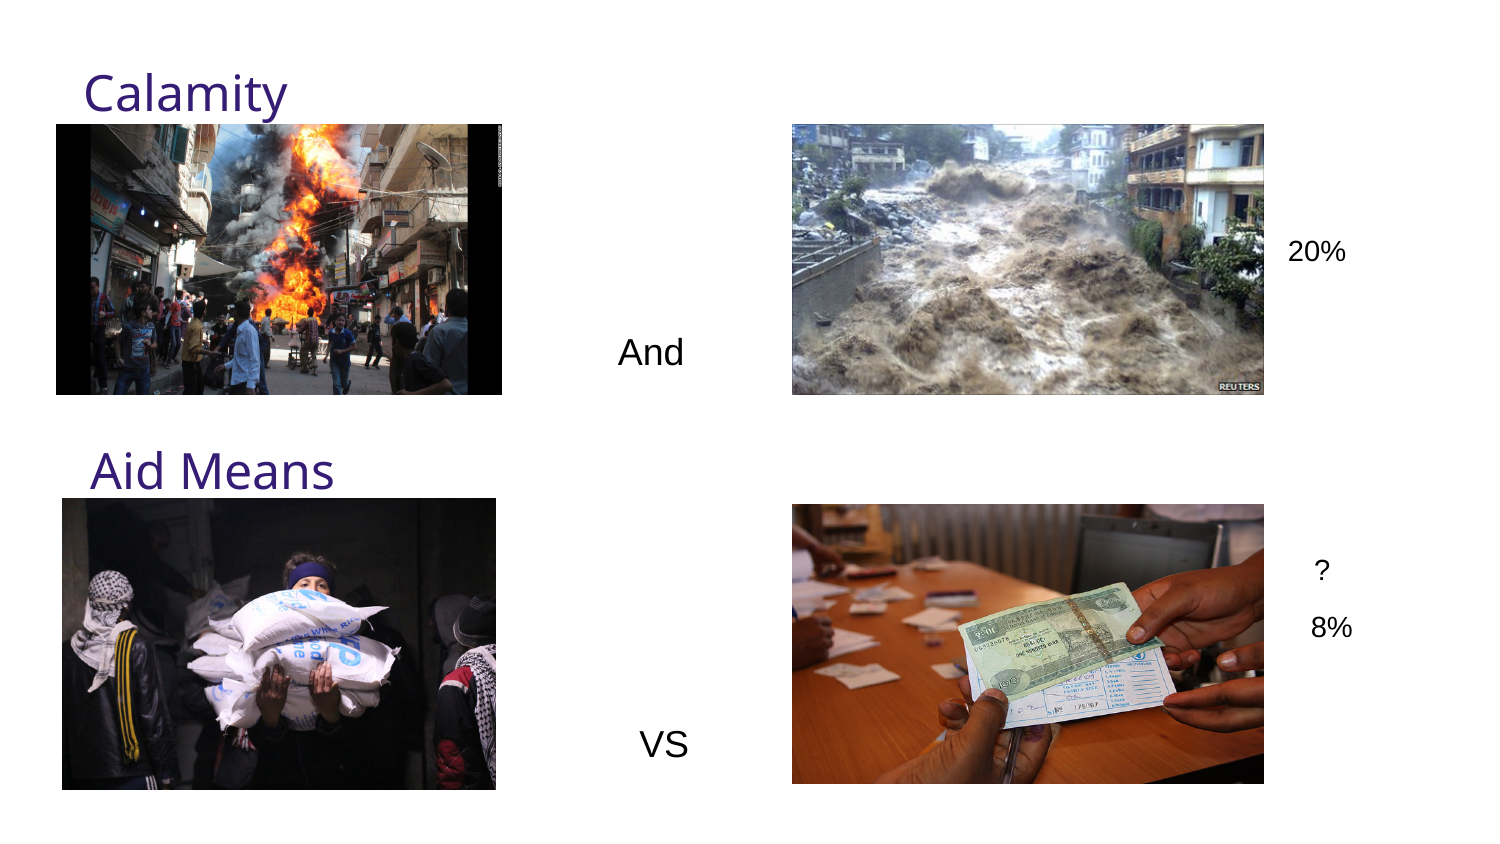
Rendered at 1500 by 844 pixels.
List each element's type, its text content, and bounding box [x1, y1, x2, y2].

text_box 8% [1296, 593, 1389, 658]
text_box Aid Means [75, 424, 412, 489]
picture [792, 504, 1264, 784]
text_box And [582, 312, 717, 395]
picture [792, 124, 1264, 395]
picture [55, 124, 502, 395]
picture [62, 498, 496, 790]
text_box 20% [1273, 217, 1366, 281]
text_box ? [1299, 536, 1366, 593]
text_box [792, 124, 1370, 750]
text_box Calamity [69, 46, 405, 123]
text_box [51, 124, 589, 750]
text_box VS [596, 704, 733, 784]
